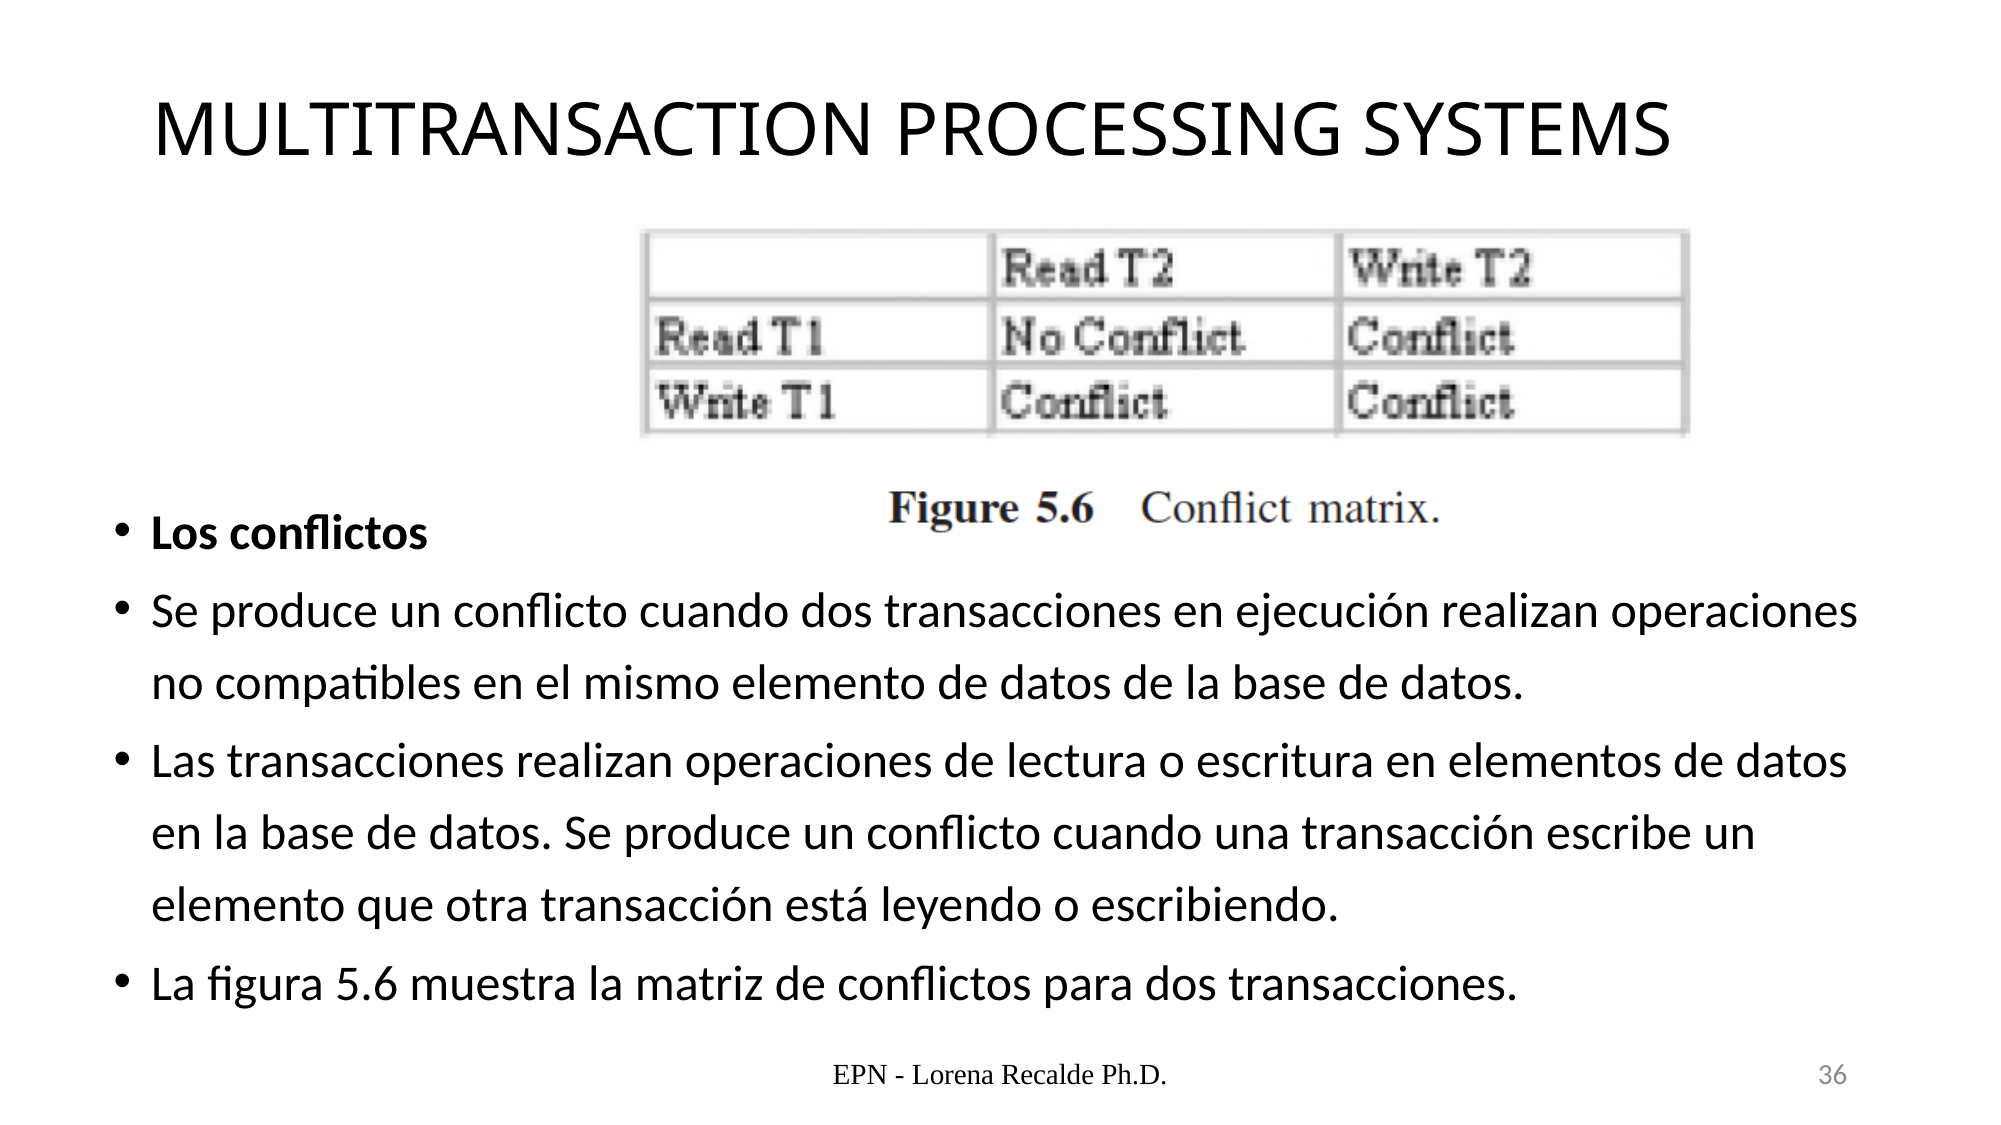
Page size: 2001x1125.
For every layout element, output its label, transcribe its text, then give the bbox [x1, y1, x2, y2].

picture [622, 206, 1704, 541]
footer EPN - Lorena Recalde Ph.D. [662, 1042, 1338, 1103]
title MULTITRANSACTION PROCESSING SYSTEMS [137, 59, 1863, 204]
list Los conflictos Se produce un conflicto cuando dos transacciones en ejecución realizan operaciones no compatibles en el mismo elemento de datos de la base de datos. Las transacciones realizan operaciones de lectura o escritura en elementos de datos en la base de datos. Se produce un conflicto cuando una transacción escribe un elemento que otra transacción está leyendo o escribiendo. La figura 5.6 muestra la matriz de conflictos para dos transacciones. [98, 479, 1902, 1125]
slide_number 36 [1412, 1042, 1863, 1103]
